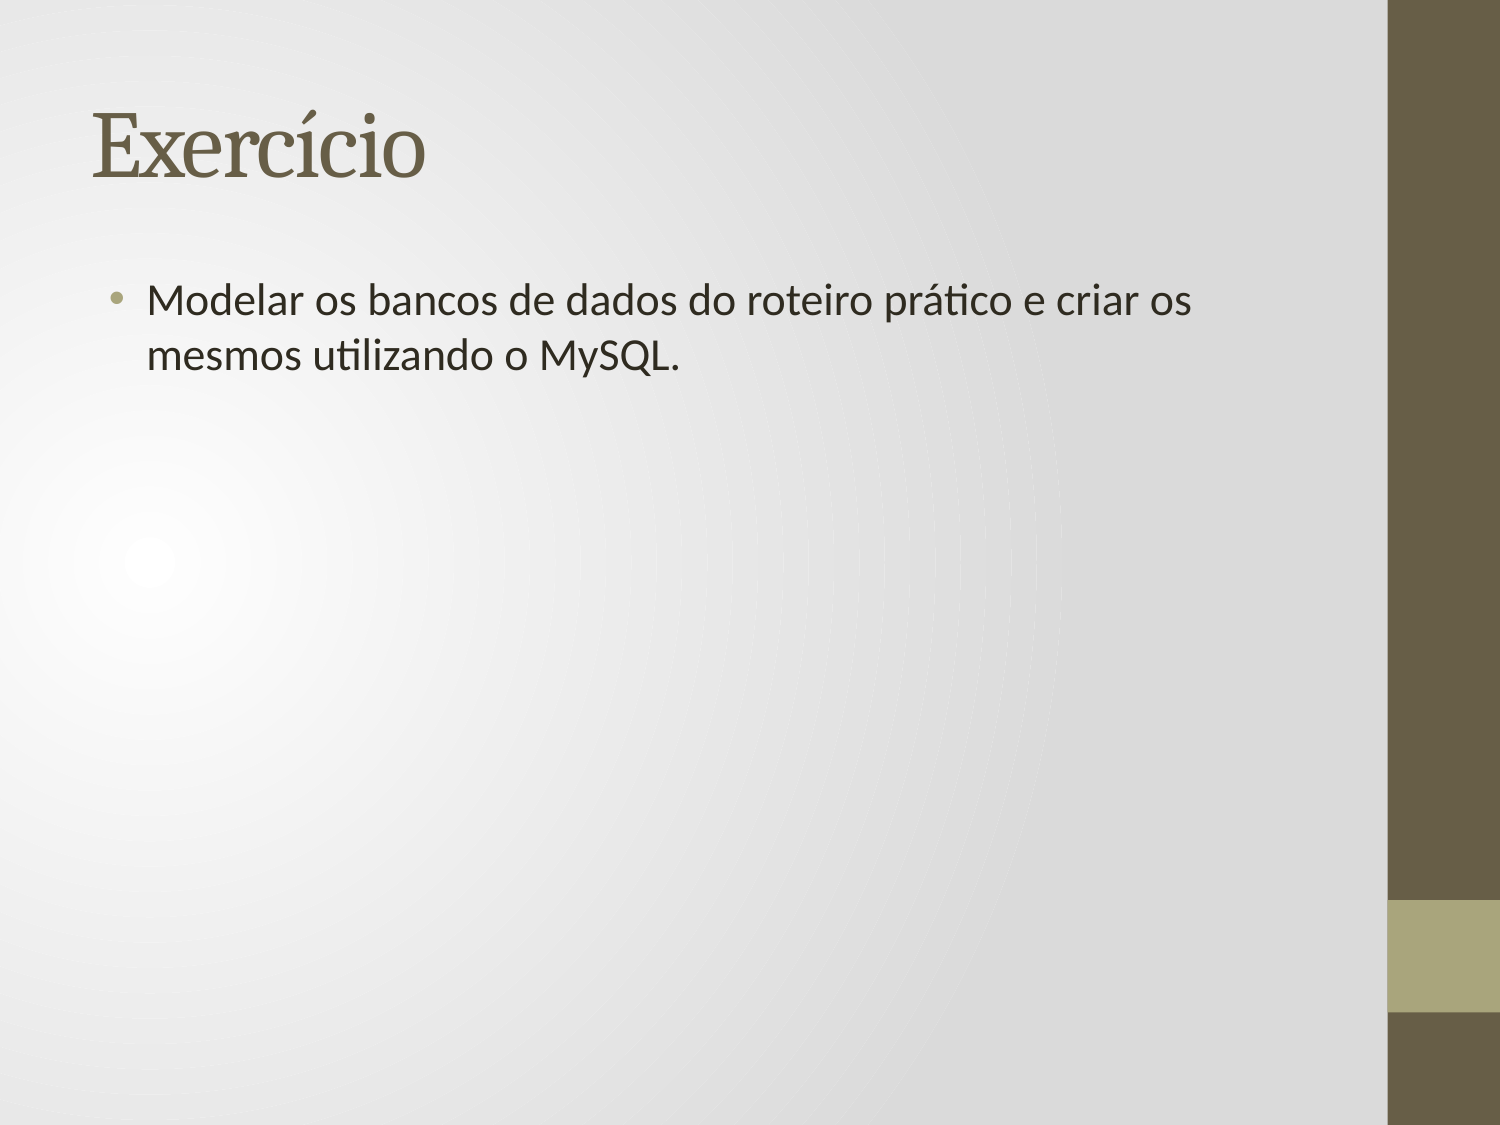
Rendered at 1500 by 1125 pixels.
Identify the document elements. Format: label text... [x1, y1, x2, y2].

title Exercício [75, 45, 1325, 233]
list Modelar os bancos de dados do roteiro prático e criar os mesmos utilizando o MySQL. [75, 262, 1325, 1050]
